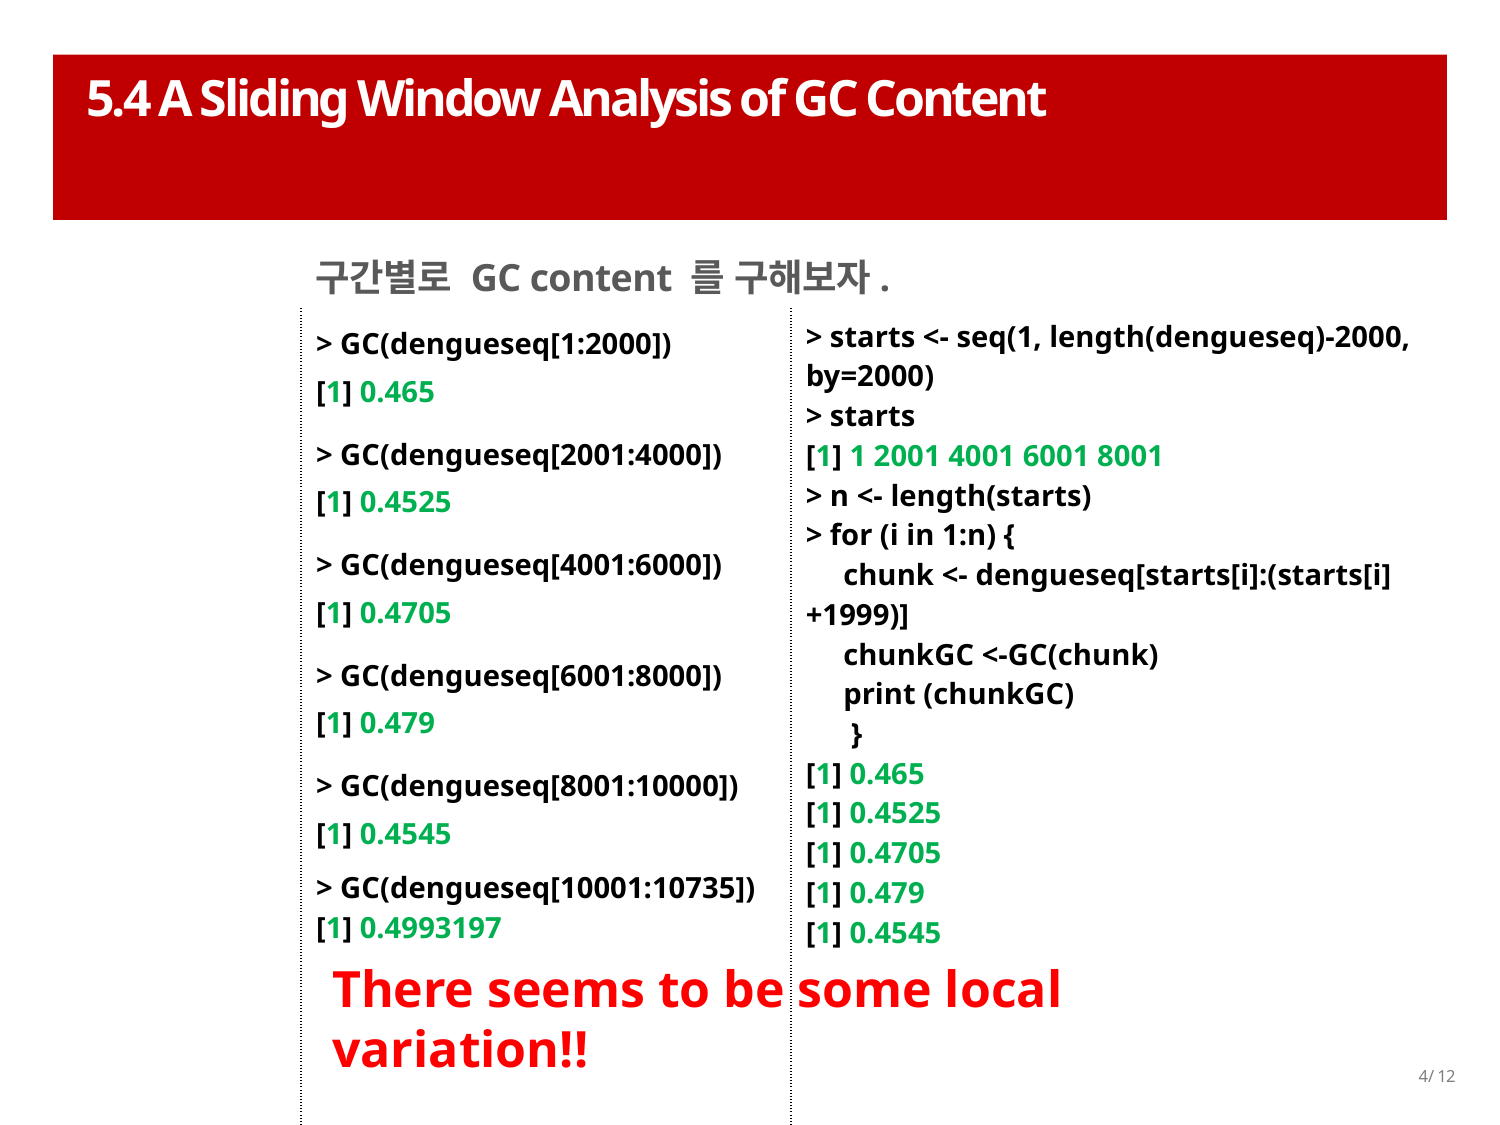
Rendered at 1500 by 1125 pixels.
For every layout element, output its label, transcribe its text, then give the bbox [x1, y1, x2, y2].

text_box There seems to be some local variation!! [317, 949, 1310, 1085]
table_cell > GC(dengueseq[2001:4000]) [1] 0.4525 [301, 419, 791, 529]
title 5.4 A Sliding Window Analysis of GC Content [71, 59, 1422, 225]
text_box 구간별로 GC content 를 구해보자. [301, 237, 1307, 307]
table_cell > GC(dengueseq[8001:10000]) [1] 0.4545 [301, 750, 791, 860]
table_header > GC(dengueseq[1:2000]) [1] 0.465 [301, 308, 791, 419]
table_cell > GC(dengueseq[6001:8000]) [1] 0.479 [301, 639, 791, 750]
table_header > starts <- seq(1, length(dengueseq)-2000, by=2000) > starts [1] 1 2001 4001 6001 8001 > n <- length(starts) > for (i in 1:n) { chunk <- dengueseq[starts[i]:(starts[i]+1999)] chunkGC <-GC(chunk) print (chunkGC) } [1] 0.465 [1] 0.4525 [1] 0.4705 [1] 0.479 [1] 0.4545 [791, 308, 1470, 1125]
text_box [51, 52, 1449, 222]
table_cell > GC(dengueseq[4001:6000]) [1] 0.4705 [301, 529, 791, 639]
table_cell > GC(dengueseq[10001:10735]) [1] 0.4993197 [301, 860, 791, 1125]
